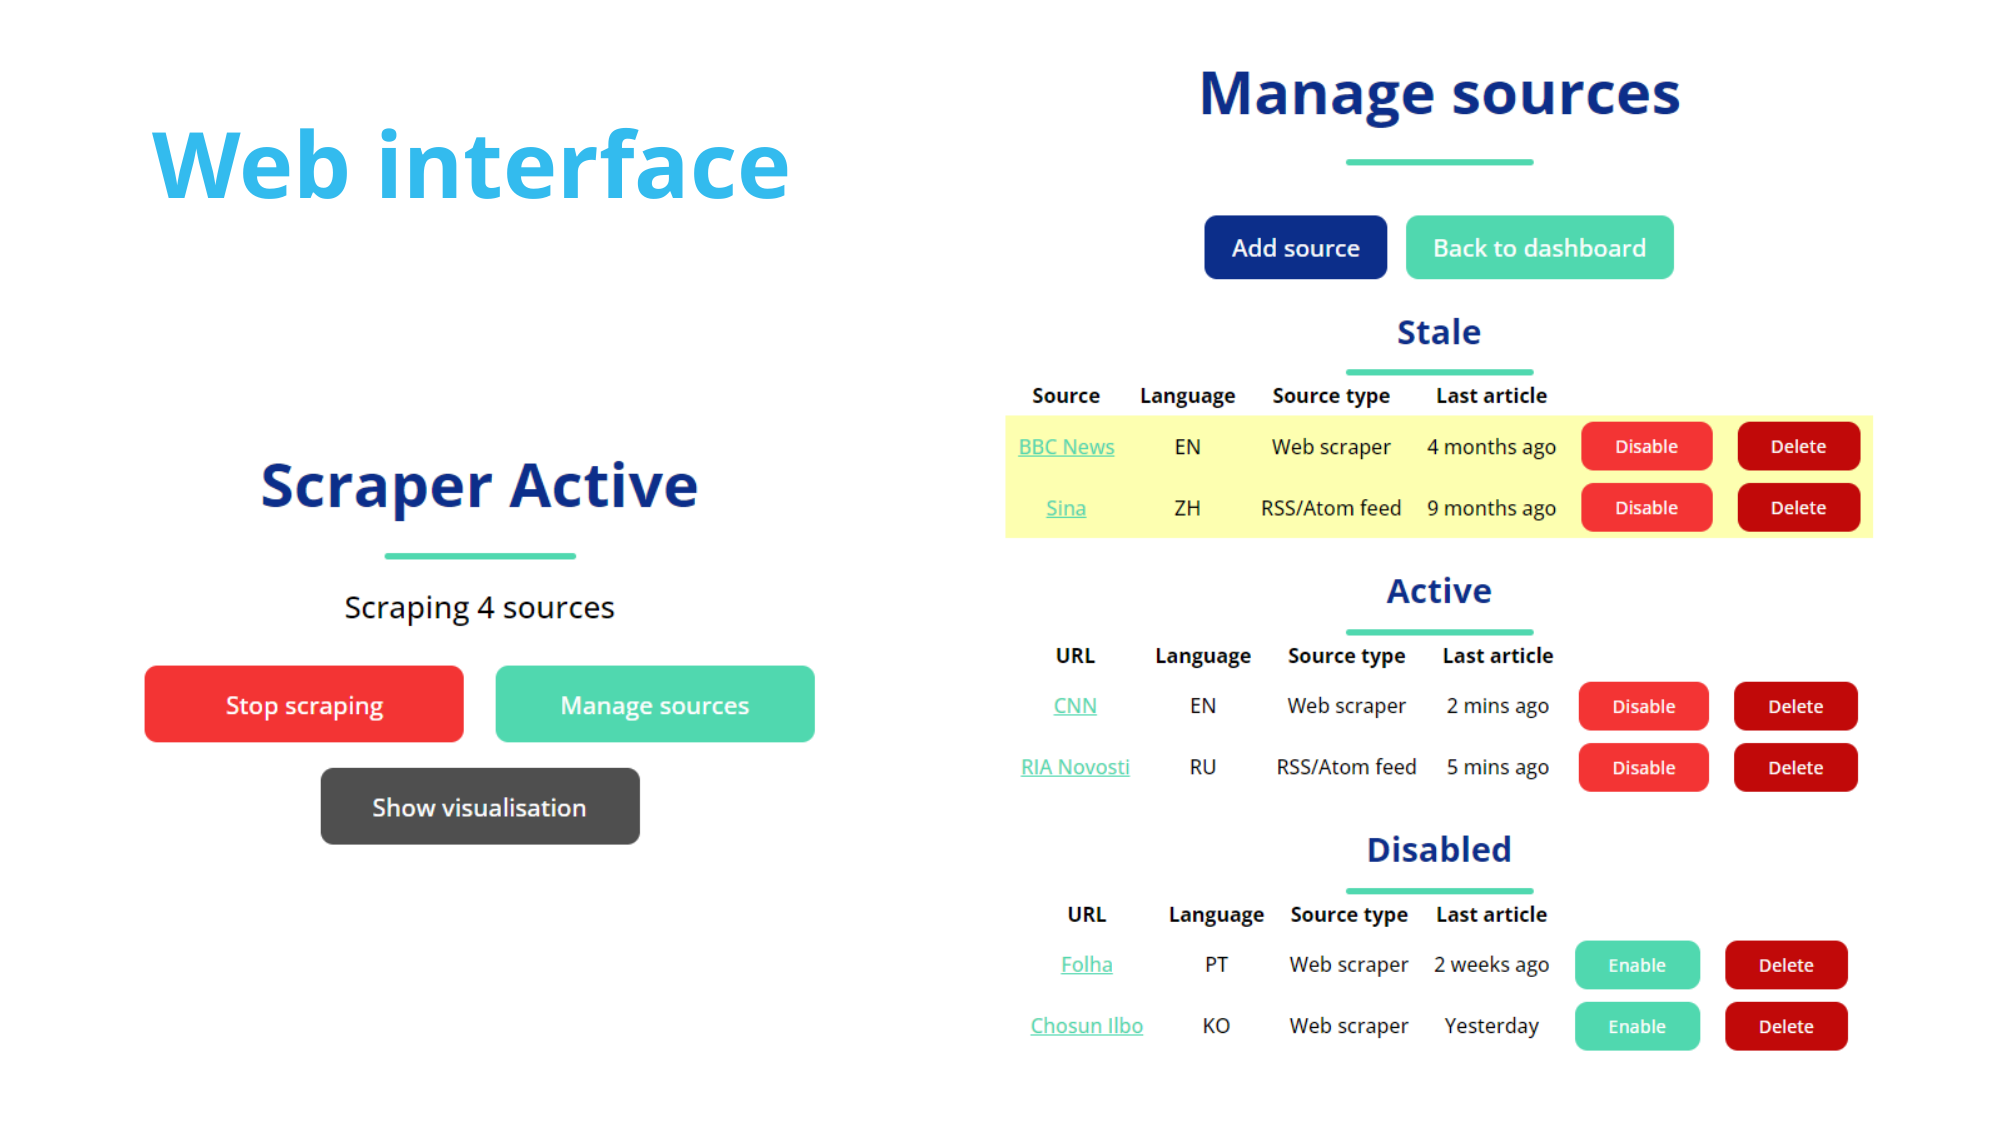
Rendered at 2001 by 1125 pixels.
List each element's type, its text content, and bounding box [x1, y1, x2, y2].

picture [958, 32, 1912, 1092]
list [26, 433, 921, 878]
title Web interface [137, 59, 958, 278]
